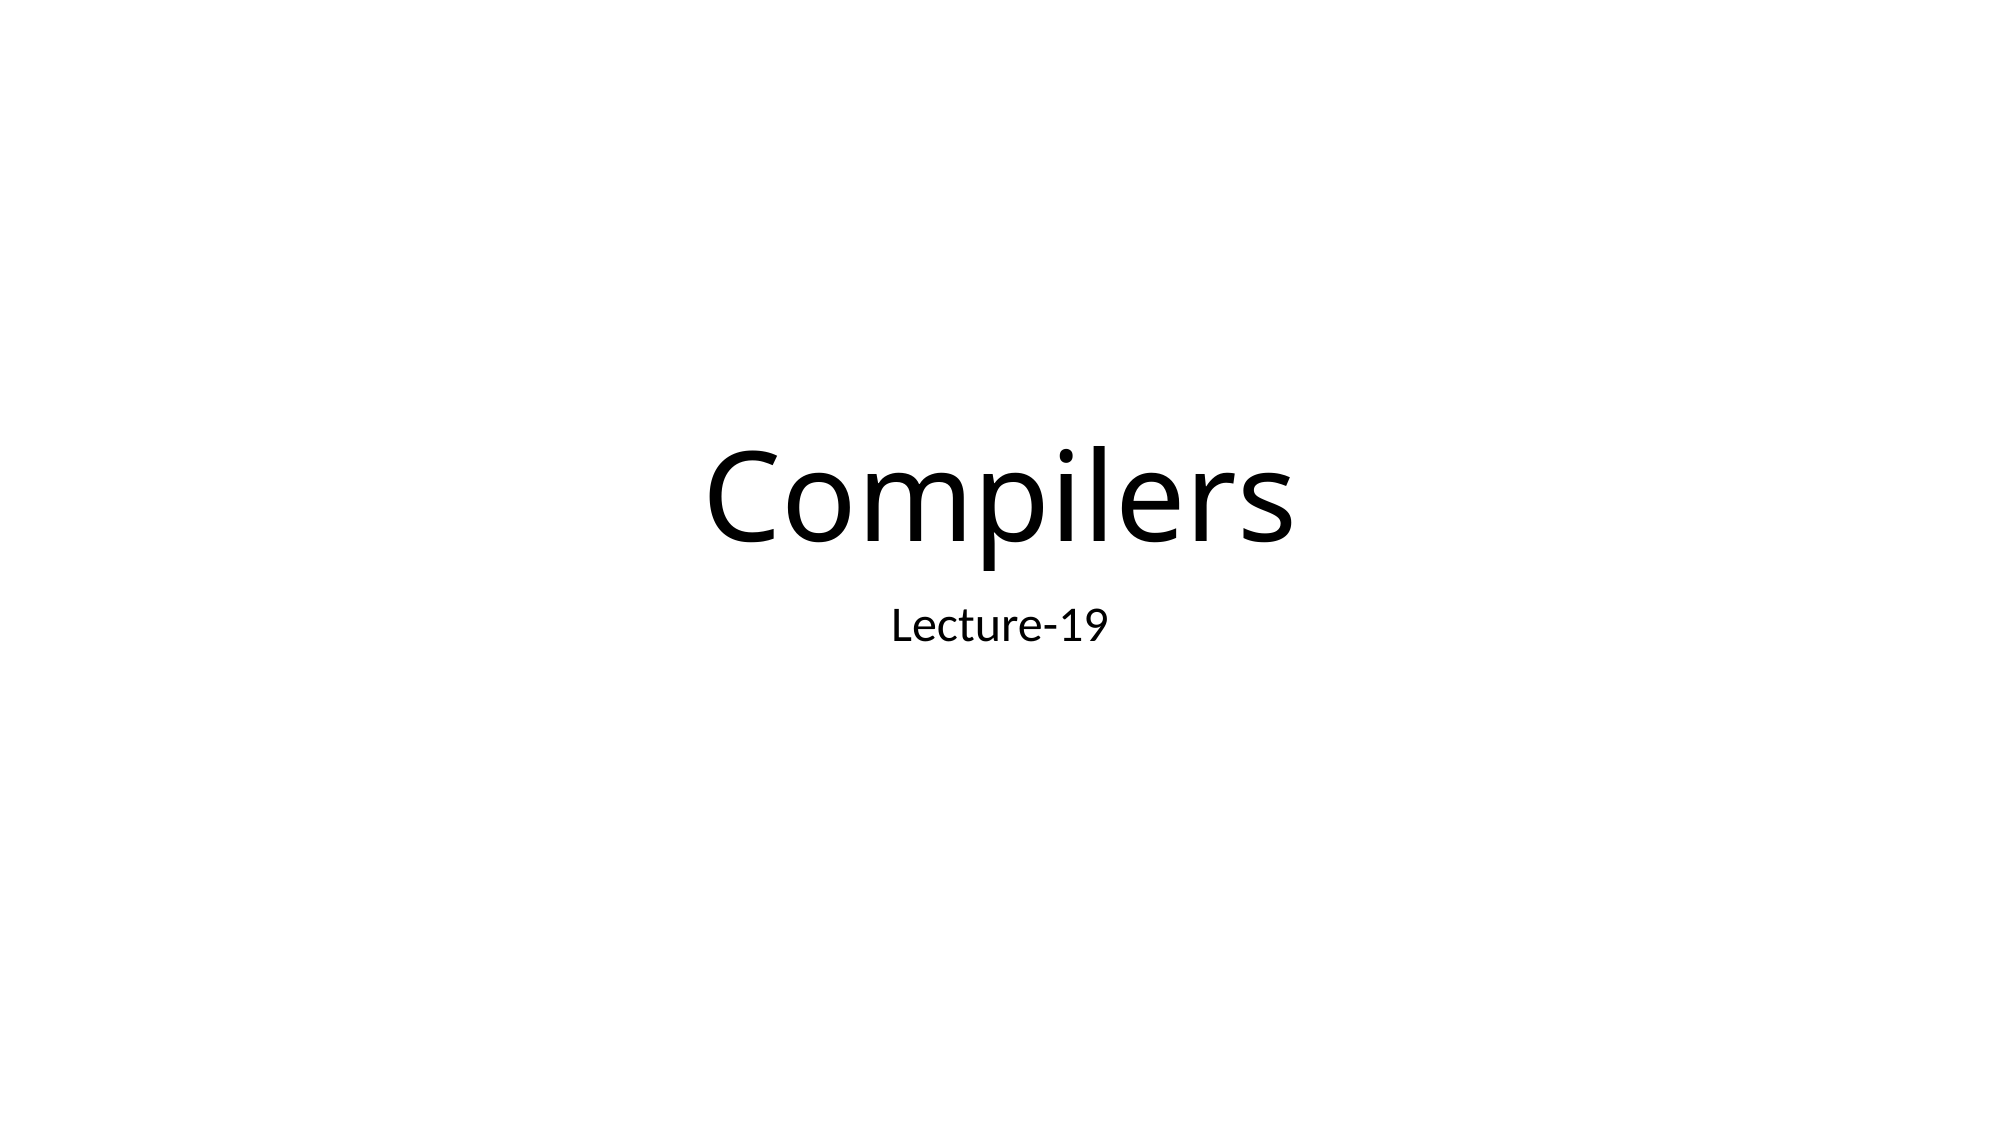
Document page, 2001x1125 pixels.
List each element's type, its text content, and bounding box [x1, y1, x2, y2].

subtitle Lecture-19 [249, 590, 1750, 863]
title Compilers [249, 184, 1750, 576]
